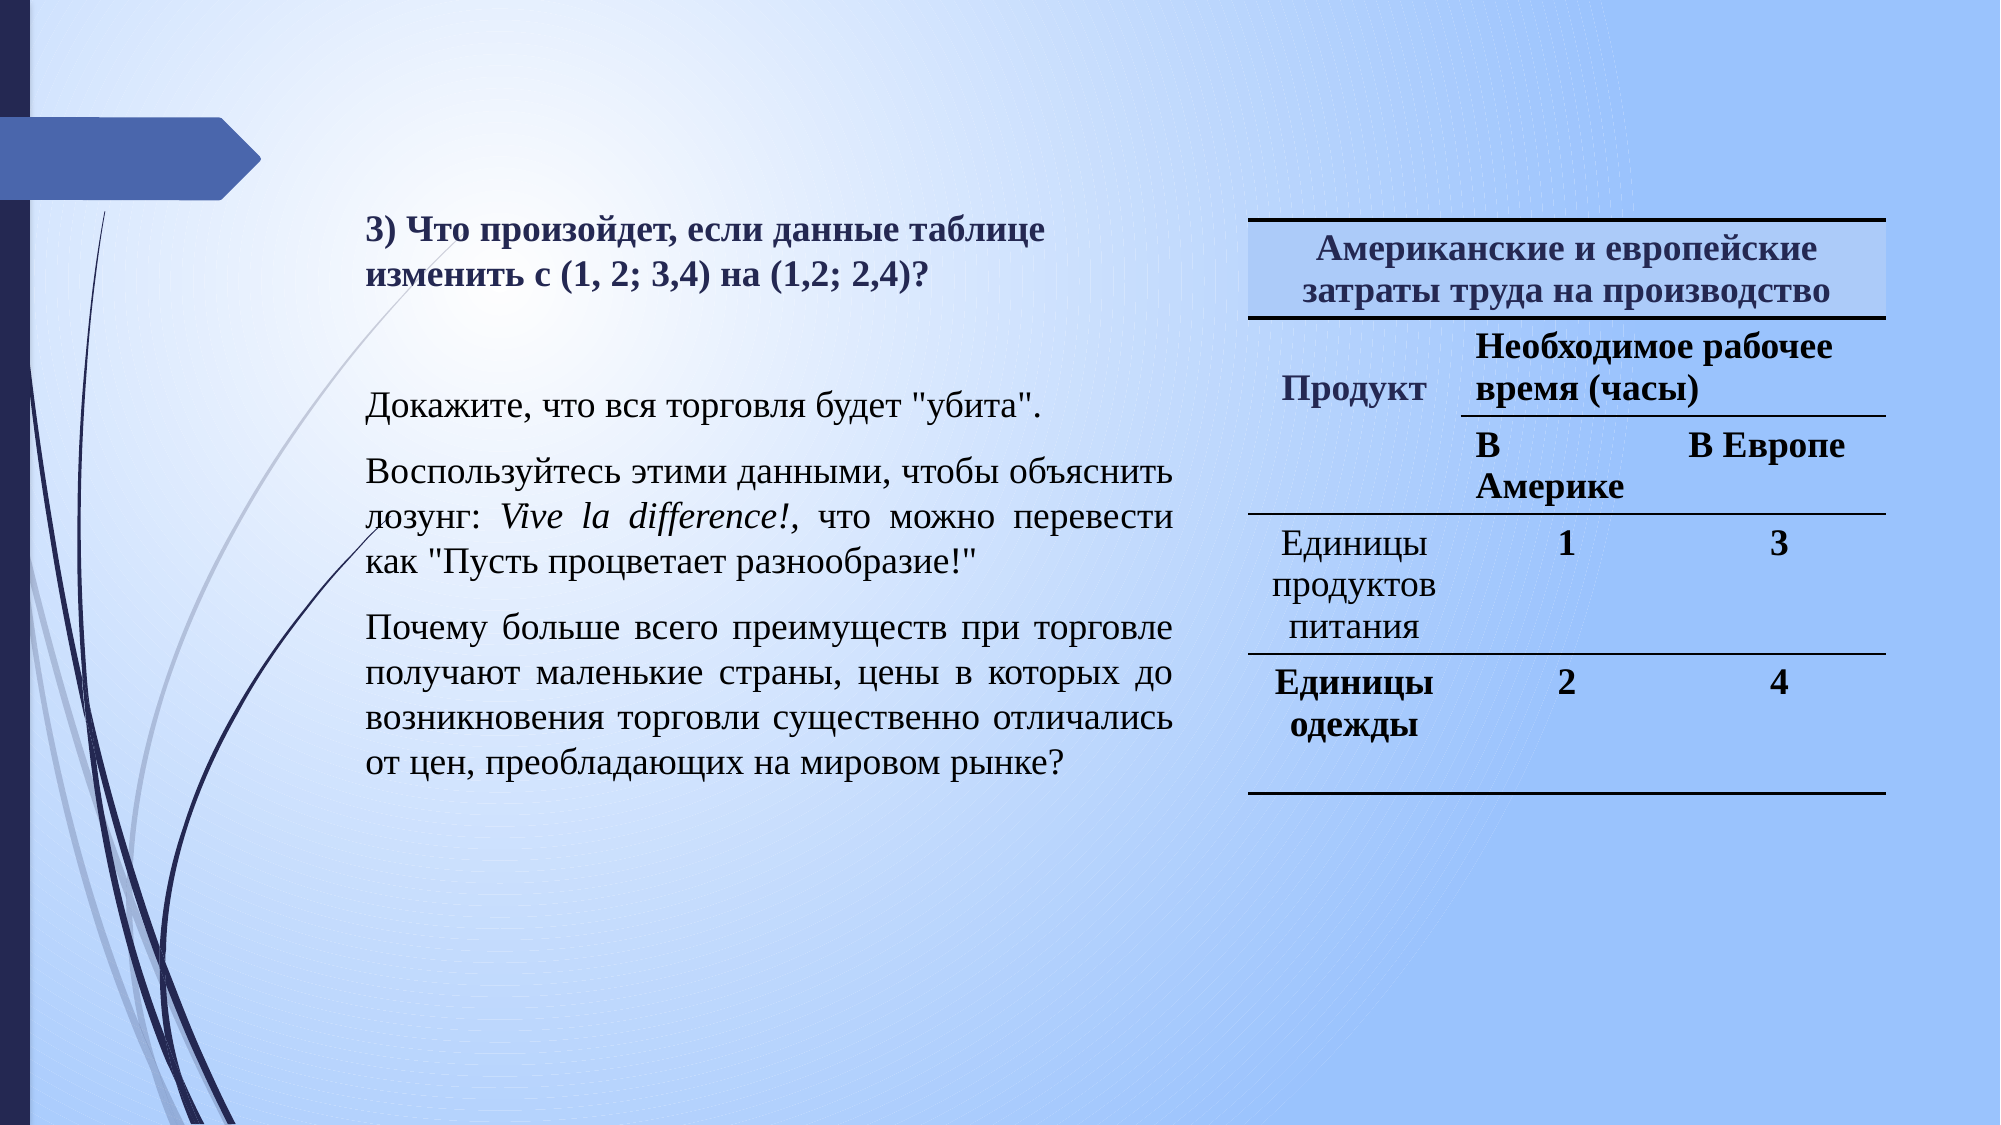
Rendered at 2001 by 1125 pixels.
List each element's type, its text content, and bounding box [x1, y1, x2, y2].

table_cell 2 [1461, 655, 1673, 792]
table_cell В Америке [1461, 417, 1673, 513]
table_cell Единицы продуктов питания [1248, 515, 1461, 653]
table_header Американские и европейские затраты труда на производство [1248, 222, 1886, 316]
table_cell Единицы одежды [1248, 655, 1461, 792]
table_cell Необходимое рабочее время (часы) [1461, 320, 1886, 415]
table_cell 3 [1673, 515, 1886, 653]
table_cell 4 [1673, 655, 1886, 792]
list 3) Что произойдет, если данные таблице изменить с (1, 2; 3,4) на (1,2; 2,4)? Докажите, что вся торговля будет "убита". Воспользуйтесь этими данными, чтобы объяснить лозунг: Vive la difference!, что можно перевести как "Пусть процветает разнообразие!" Почему больше всего преимуществ при торговле получают маленькие страны, цены в которых до возникновения торговли существенно отличались от цен, преобладающих на мировом рынке? [350, 196, 1189, 1125]
table_cell 1 [1461, 515, 1673, 653]
table_cell Продукт [1248, 320, 1461, 513]
table_cell В Европе [1673, 417, 1886, 513]
